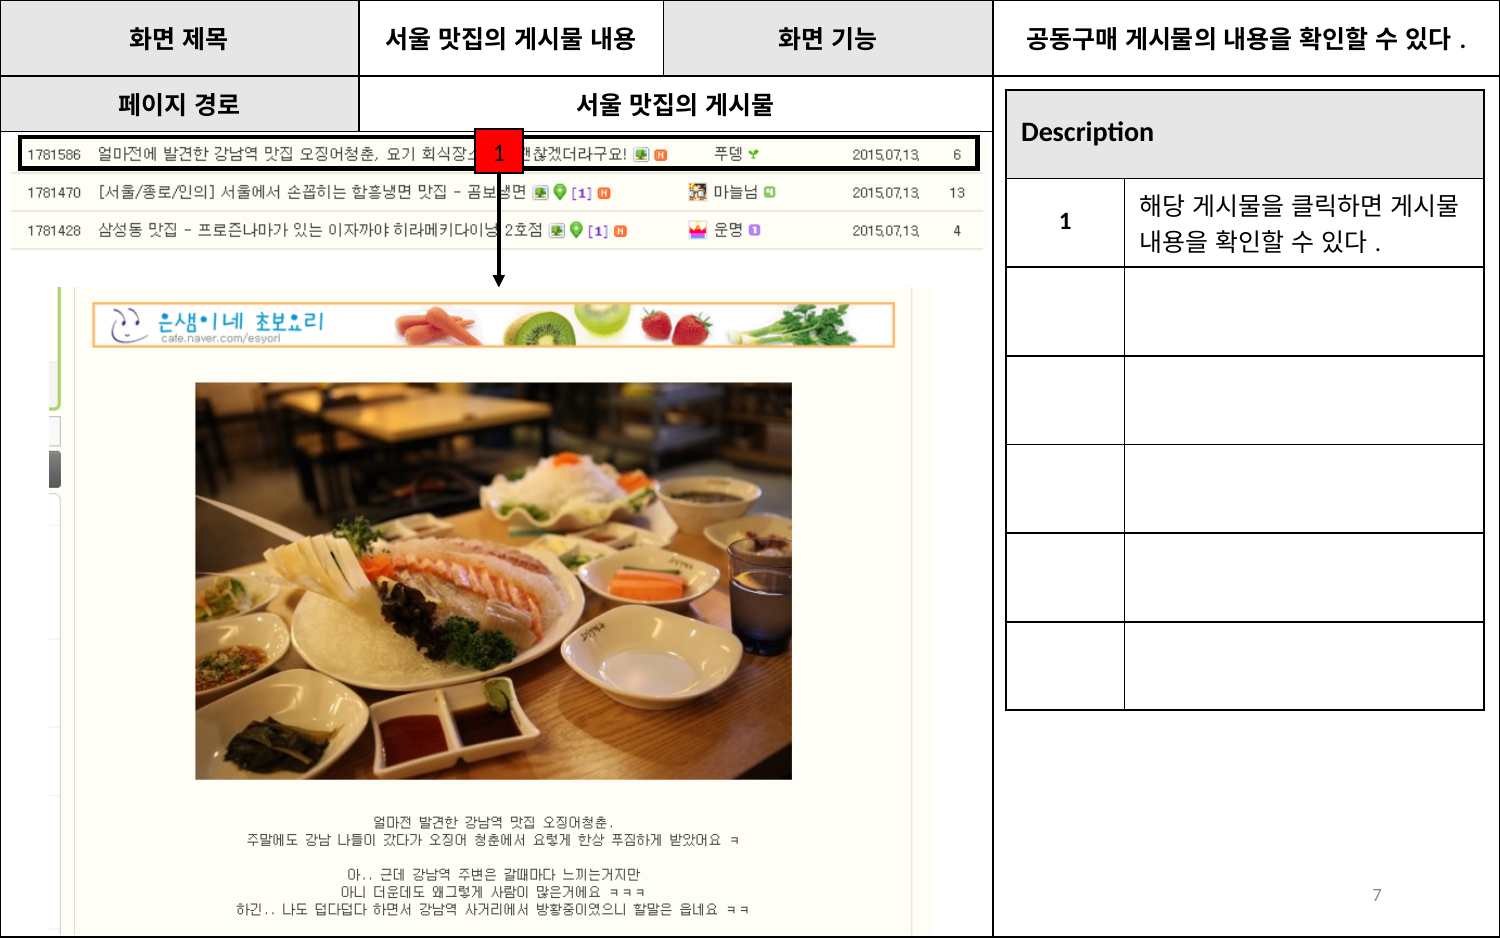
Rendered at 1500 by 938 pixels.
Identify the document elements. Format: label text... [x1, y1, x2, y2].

table_cell [1007, 623, 1124, 709]
table_cell [1007, 445, 1124, 532]
table_header 서울 맛집의 게시물 내용 [360, 1, 663, 75]
table_cell [1125, 268, 1483, 355]
table_cell 1 [1007, 179, 1124, 266]
table_cell [1125, 445, 1483, 532]
table_cell [1007, 357, 1124, 444]
table_cell [1, 132, 992, 936]
table_header 화면 기능 [664, 1, 992, 75]
table_cell 해당 게시물을 클릭하면 게시물 내용을 확인할 수 있다. [1125, 179, 1483, 266]
table_cell [1007, 534, 1124, 621]
table_cell [994, 77, 1499, 936]
table_cell 페이지 경로 [1, 77, 358, 131]
table_header Description [1007, 91, 1483, 178]
text_box 1 [474, 128, 524, 137]
table_cell [1007, 268, 1124, 355]
table_header 공동구매 게시물의 내용을 확인할 수 있다. [994, 1, 1499, 75]
slide_number 7 [1059, 868, 1397, 919]
table_cell 서울 맛집의 게시물 [360, 77, 992, 131]
table_header 화면 제목 [1, 1, 358, 75]
picture [11, 137, 987, 251]
table_cell [1125, 357, 1483, 444]
table_cell [1125, 623, 1483, 709]
picture [48, 287, 933, 935]
table_cell [1125, 534, 1483, 621]
